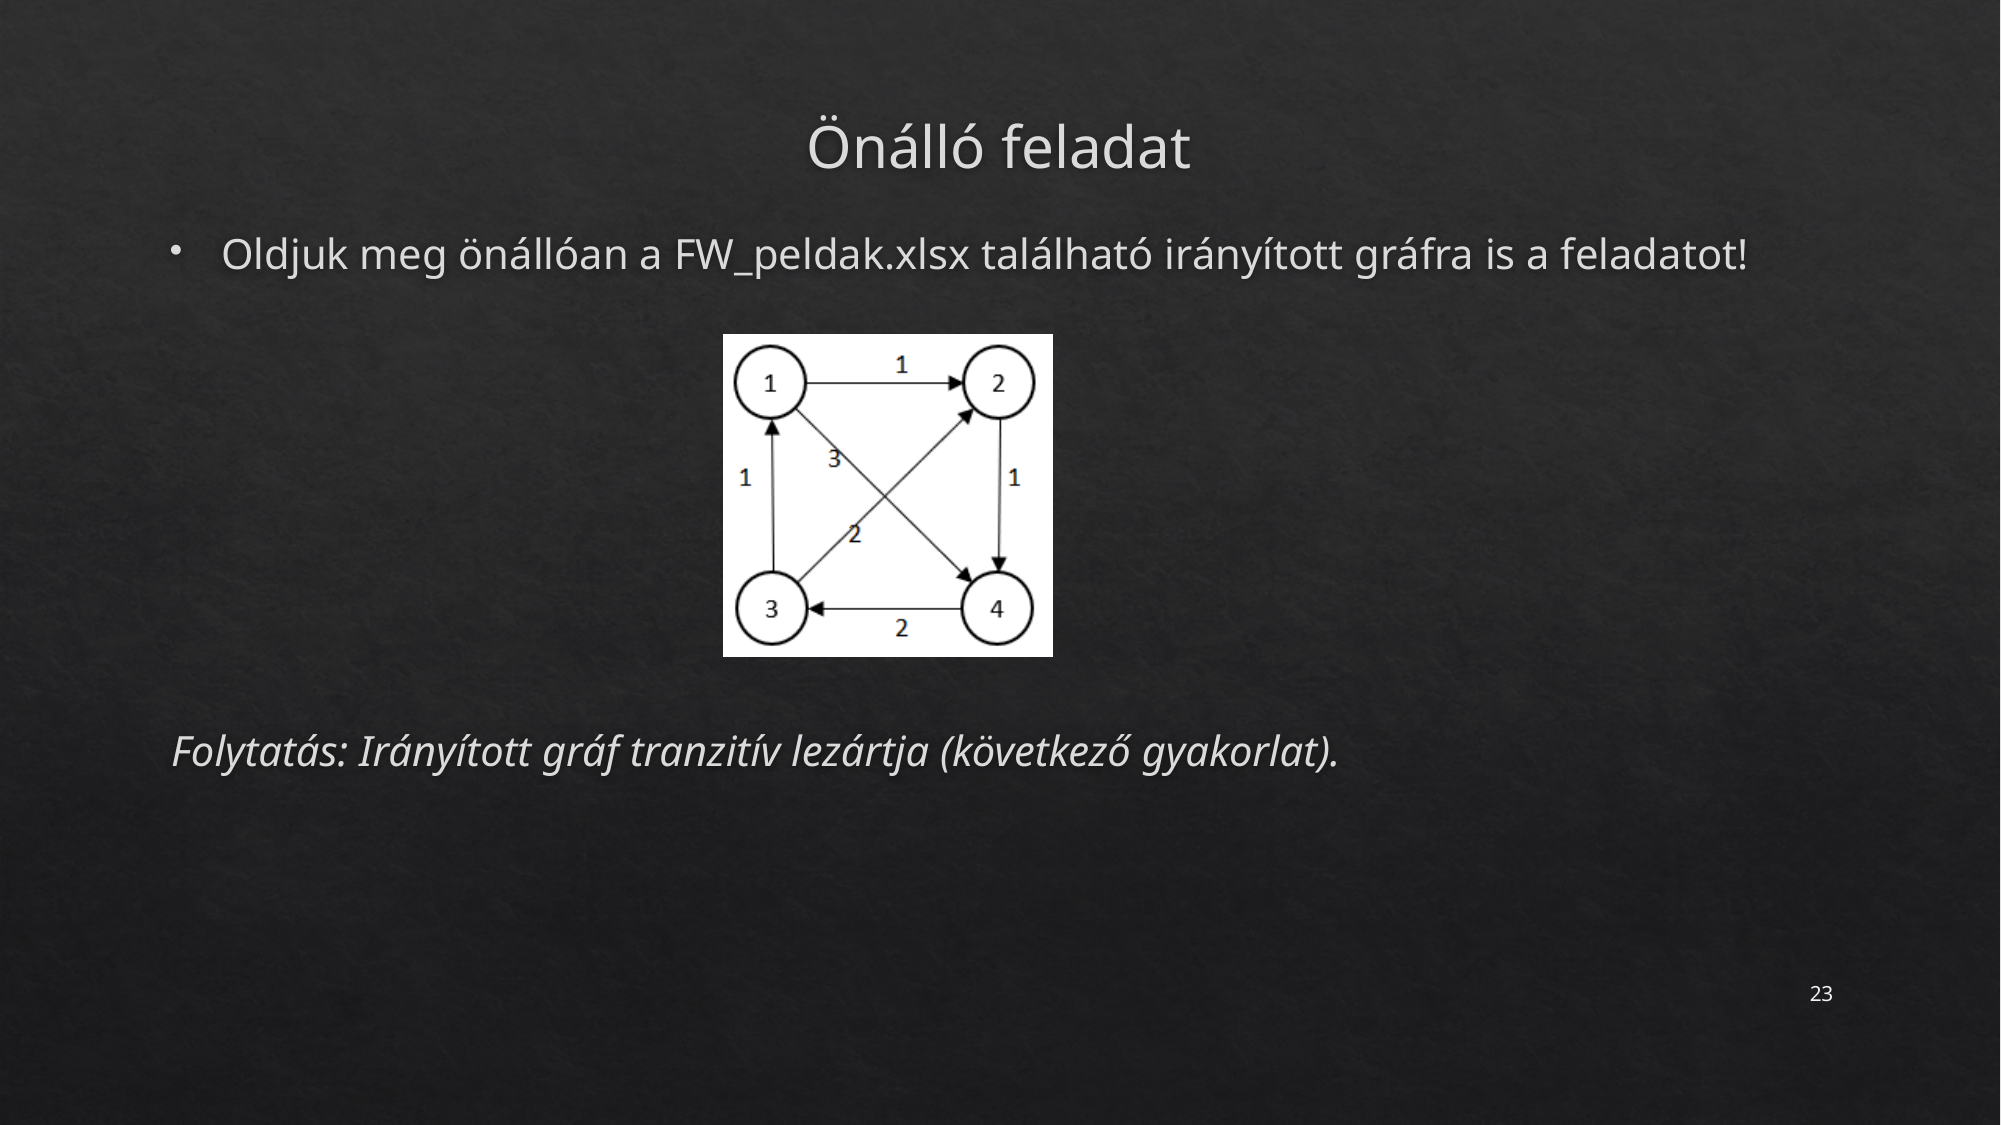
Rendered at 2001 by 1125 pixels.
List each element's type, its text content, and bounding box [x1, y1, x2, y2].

picture [722, 333, 1053, 657]
list Oldjuk meg önállóan a FW_peldak.xlsx található irányított gráfra is a feladatot! Folytatás: Irányított gráf tranzitív lezártja (következő gyakorlat). [149, 220, 1849, 987]
slide_number 23 [1724, 965, 1849, 1025]
title Önálló feladat [149, 99, 1849, 192]
